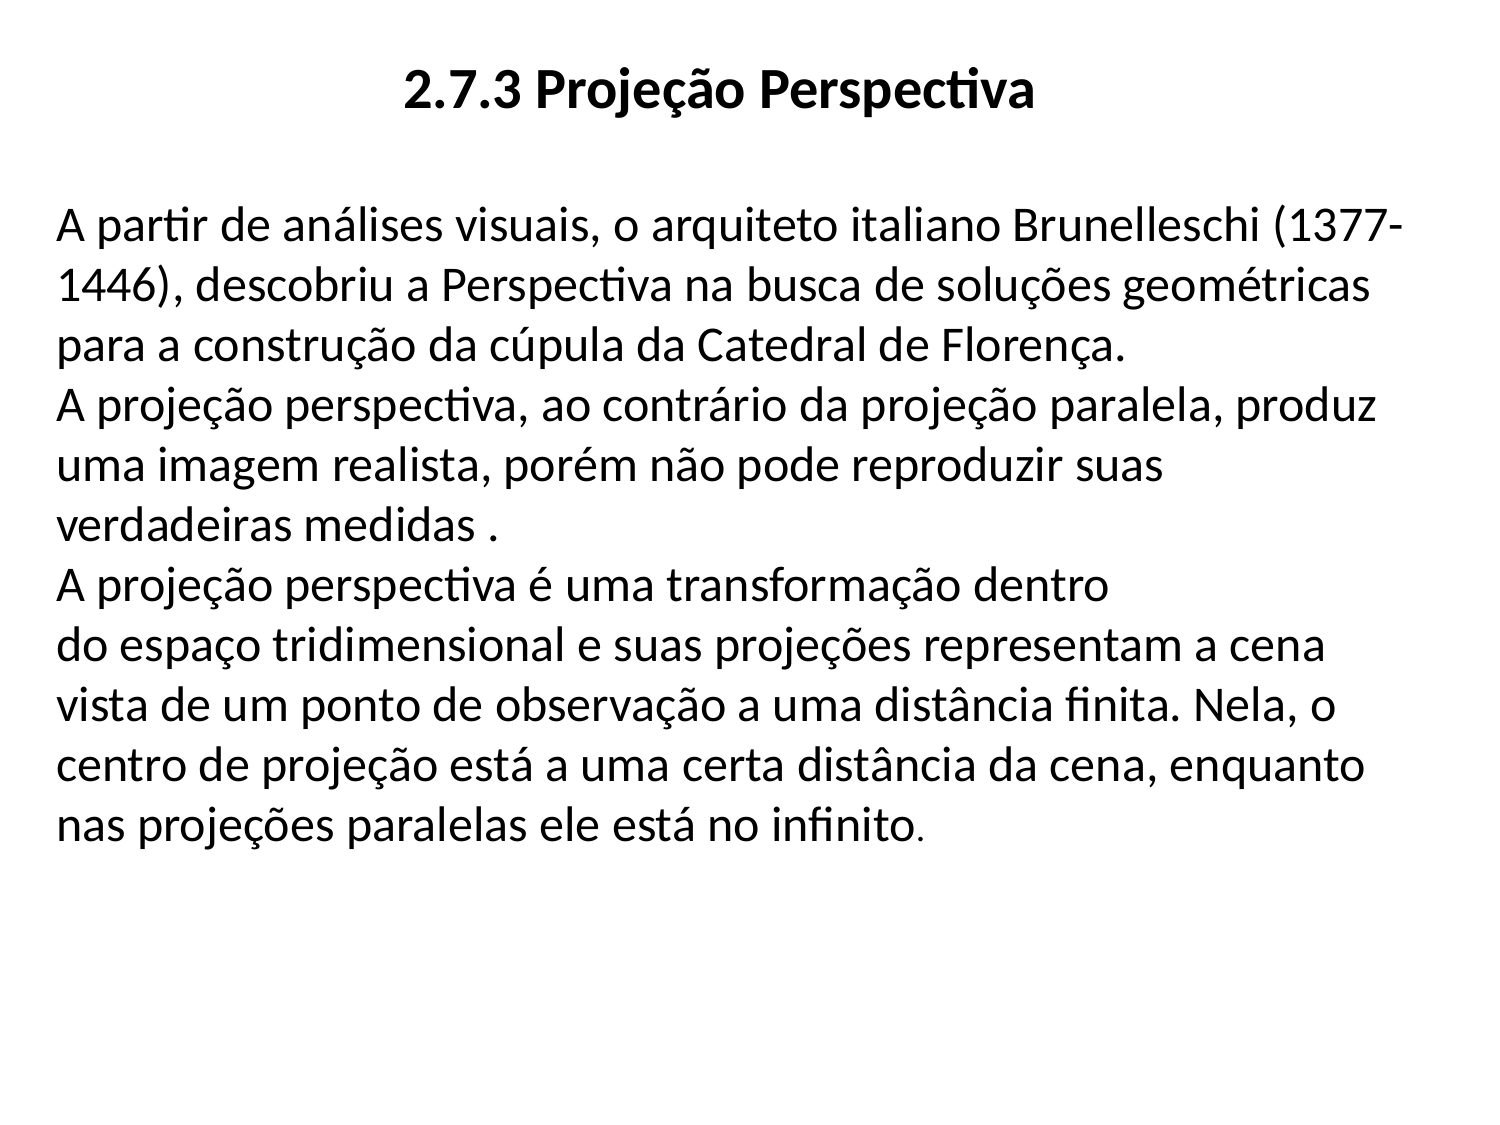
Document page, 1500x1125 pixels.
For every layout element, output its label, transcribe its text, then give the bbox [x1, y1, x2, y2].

text_box A partir de análises visuais, o arquiteto italiano Brunelleschi (1377-1446), descobriu a Perspectiva na busca de soluções geométricas para a construção da cúpula da Catedral de Florença. A projeção perspectiva, ao contrário da projeção paralela, produz uma imagem realista, porém não pode reproduzir suas verdadeiras medidas . A projeção perspectiva é uma transformação dentro do espaço tridimensional e suas projeções representam a cena vista de um ponto de observação a uma distância finita. Nela, o centro de projeção está a uma certa distância da cena, enquanto nas projeções paralelas ele está no infinito. [41, 184, 1424, 860]
text_box 2.7.3 Projeção Perspectiva [29, 42, 1424, 128]
